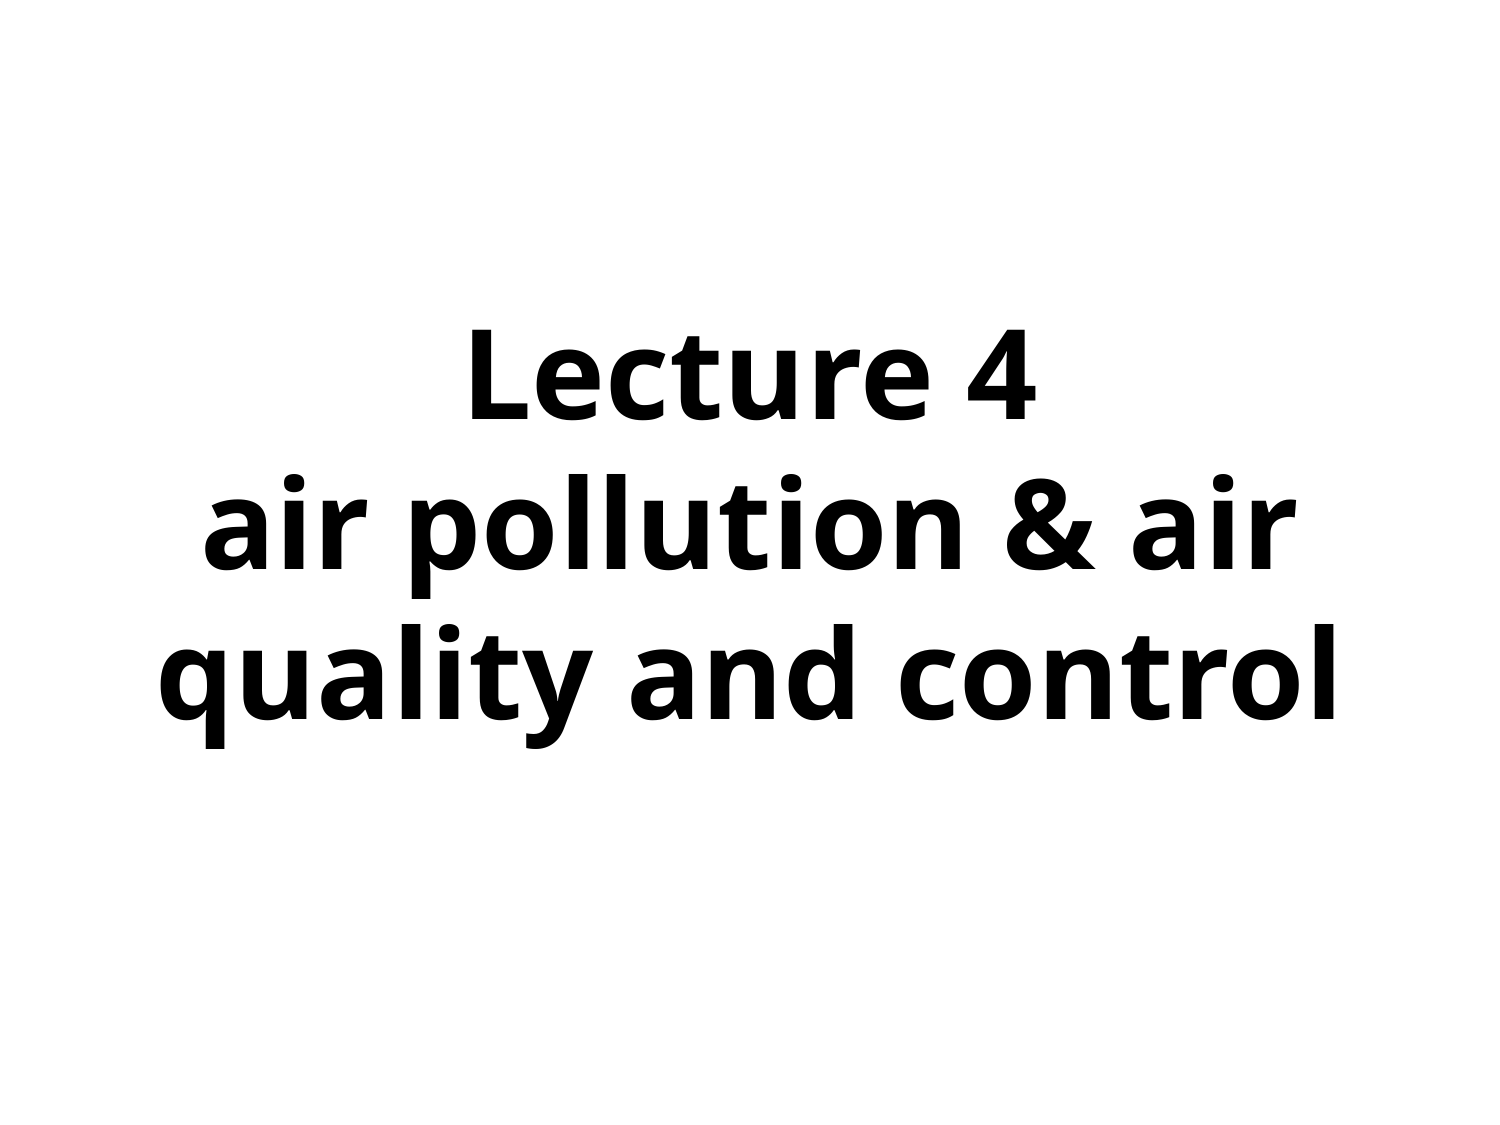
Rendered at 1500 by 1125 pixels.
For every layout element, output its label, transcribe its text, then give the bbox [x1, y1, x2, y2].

text_box Lecture 4 air pollution & air quality and control [0, 287, 1500, 753]
